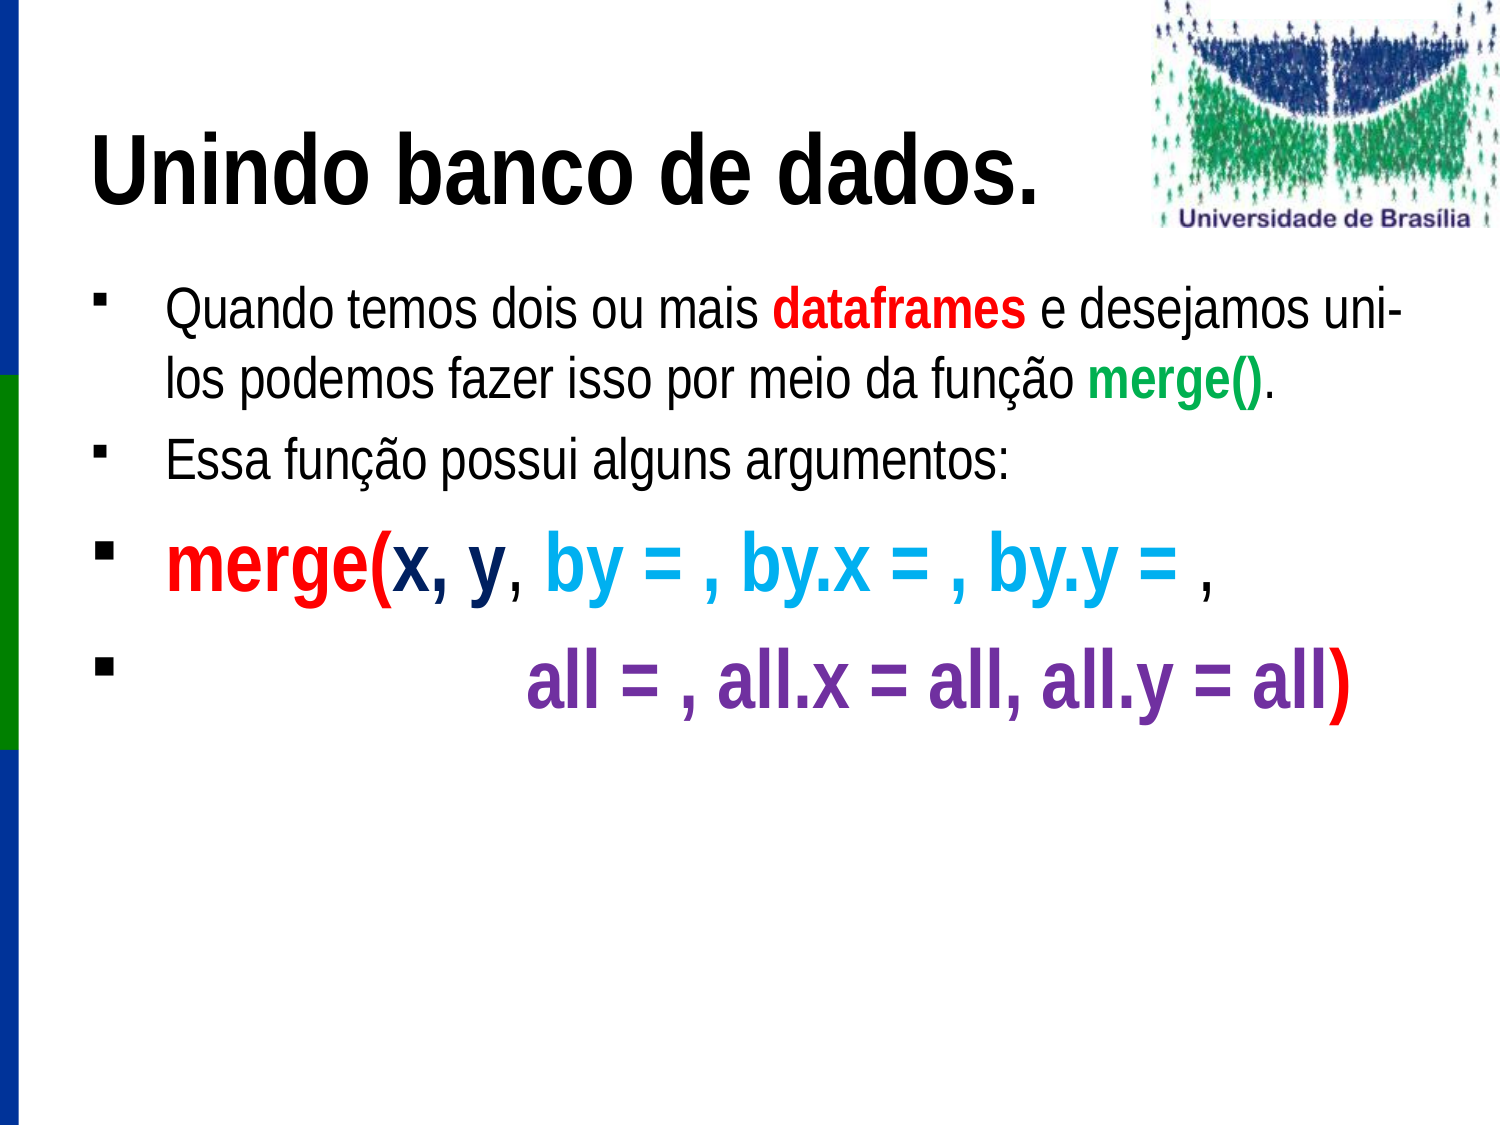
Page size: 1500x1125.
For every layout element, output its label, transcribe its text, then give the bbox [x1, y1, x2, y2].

picture [1151, 0, 1500, 228]
list Quando temos dois ou mais dataframes e desejamos uni-los podemos fazer isso por meio da função merge(). Essa função possui alguns argumentos: merge(x, y, by = , by.x = , by.y = , all = , all.x = all, all.y = all) [75, 262, 1425, 1006]
title Unindo banco de dados. [75, 45, 1152, 233]
